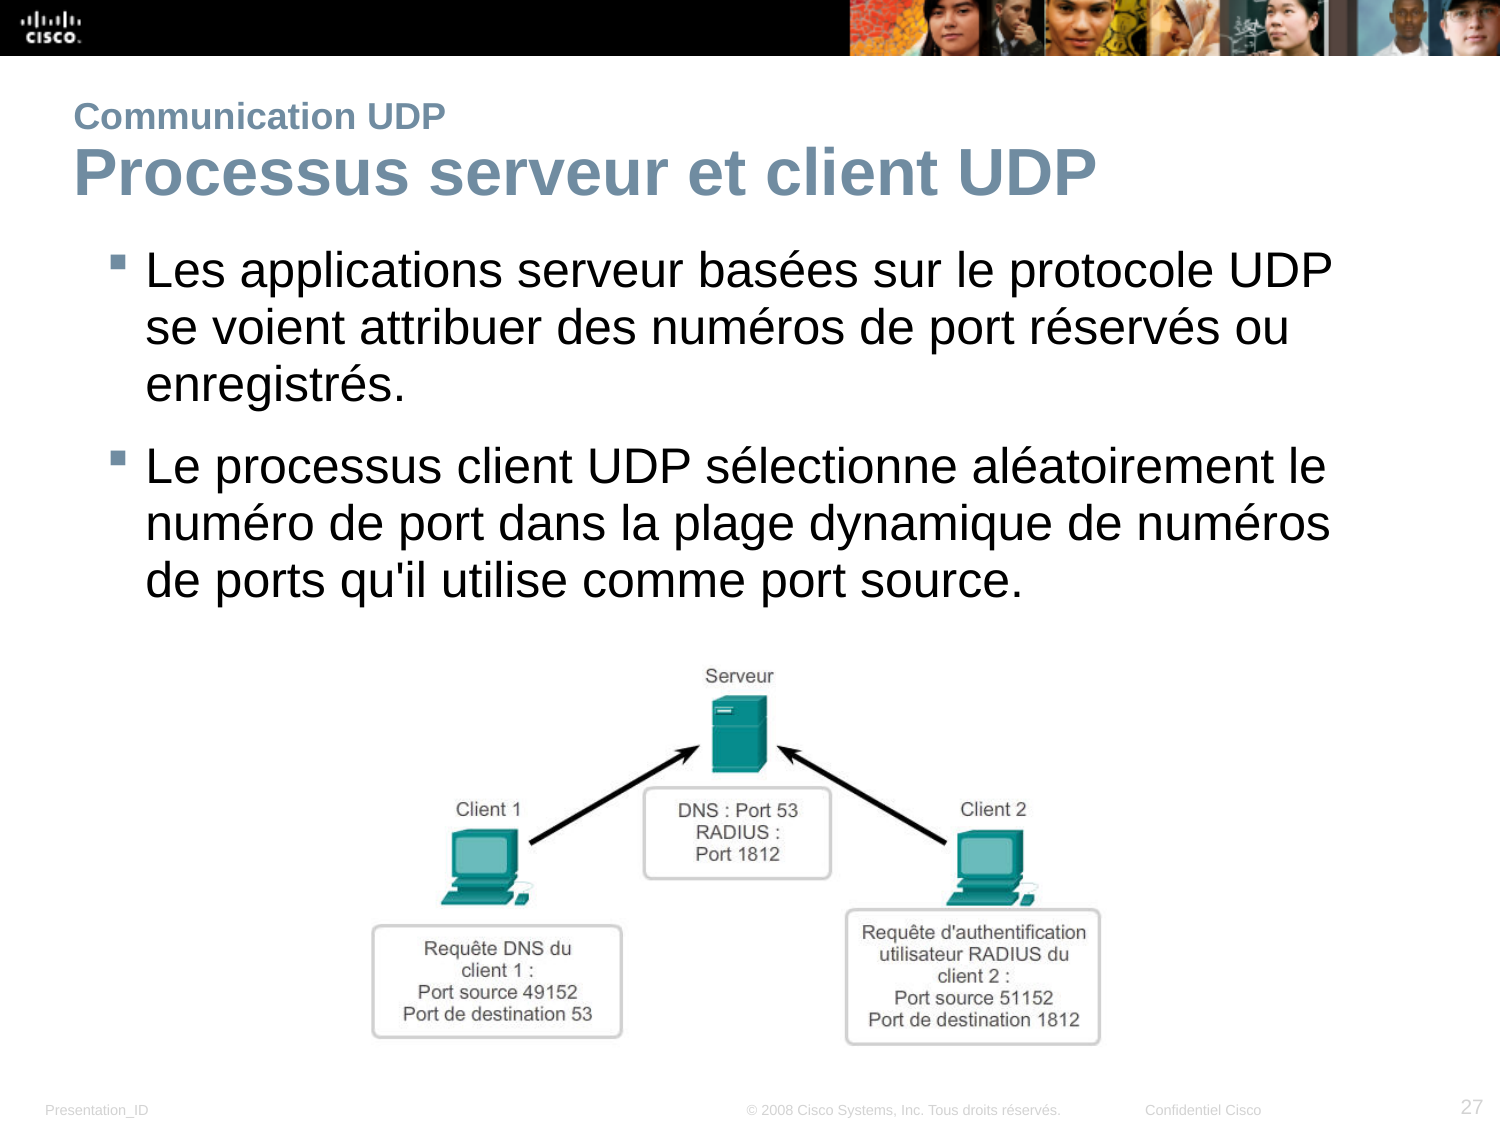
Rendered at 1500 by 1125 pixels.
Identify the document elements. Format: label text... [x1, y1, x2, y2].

picture [353, 664, 1124, 1052]
picture [0, 0, 1500, 56]
title Communication UDP Processus serveur et client UDP [59, 78, 1397, 217]
list Les applications serveur basées sur le protocole UDP se voient attribuer des numéros de port réservés ou enregistrés. Le processus client UDP sélectionne aléatoirement le numéro de port dans la plage dynamique de numéros de ports qu'il utilise comme port source. [92, 234, 1397, 1036]
